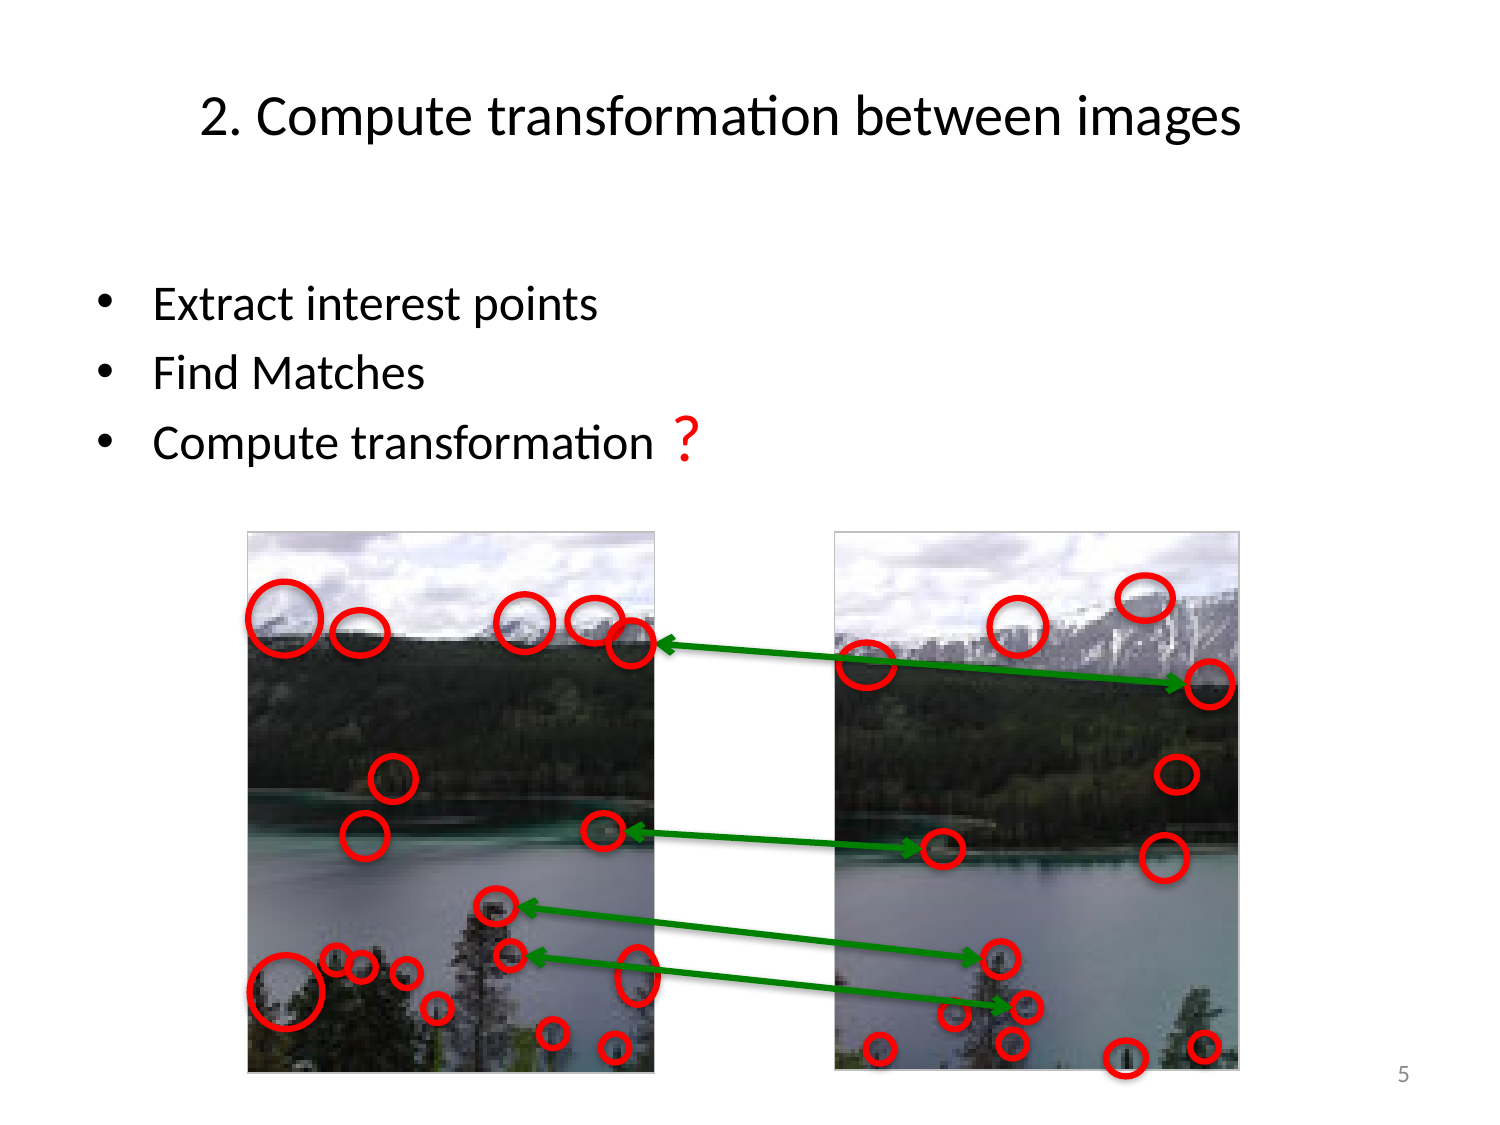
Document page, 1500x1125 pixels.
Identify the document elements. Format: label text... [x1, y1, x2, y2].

title 2. Compute transformation between images [49, 18, 1400, 206]
list Extract interest points Find Matches Compute transformation [75, 262, 1425, 1005]
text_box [623, 830, 924, 850]
slide_number 5 [1074, 1042, 1425, 1103]
picture [247, 532, 654, 1073]
picture [834, 532, 1239, 1070]
text_box ? [656, 387, 733, 483]
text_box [524, 955, 1013, 1008]
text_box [653, 643, 1188, 685]
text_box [516, 906, 984, 960]
